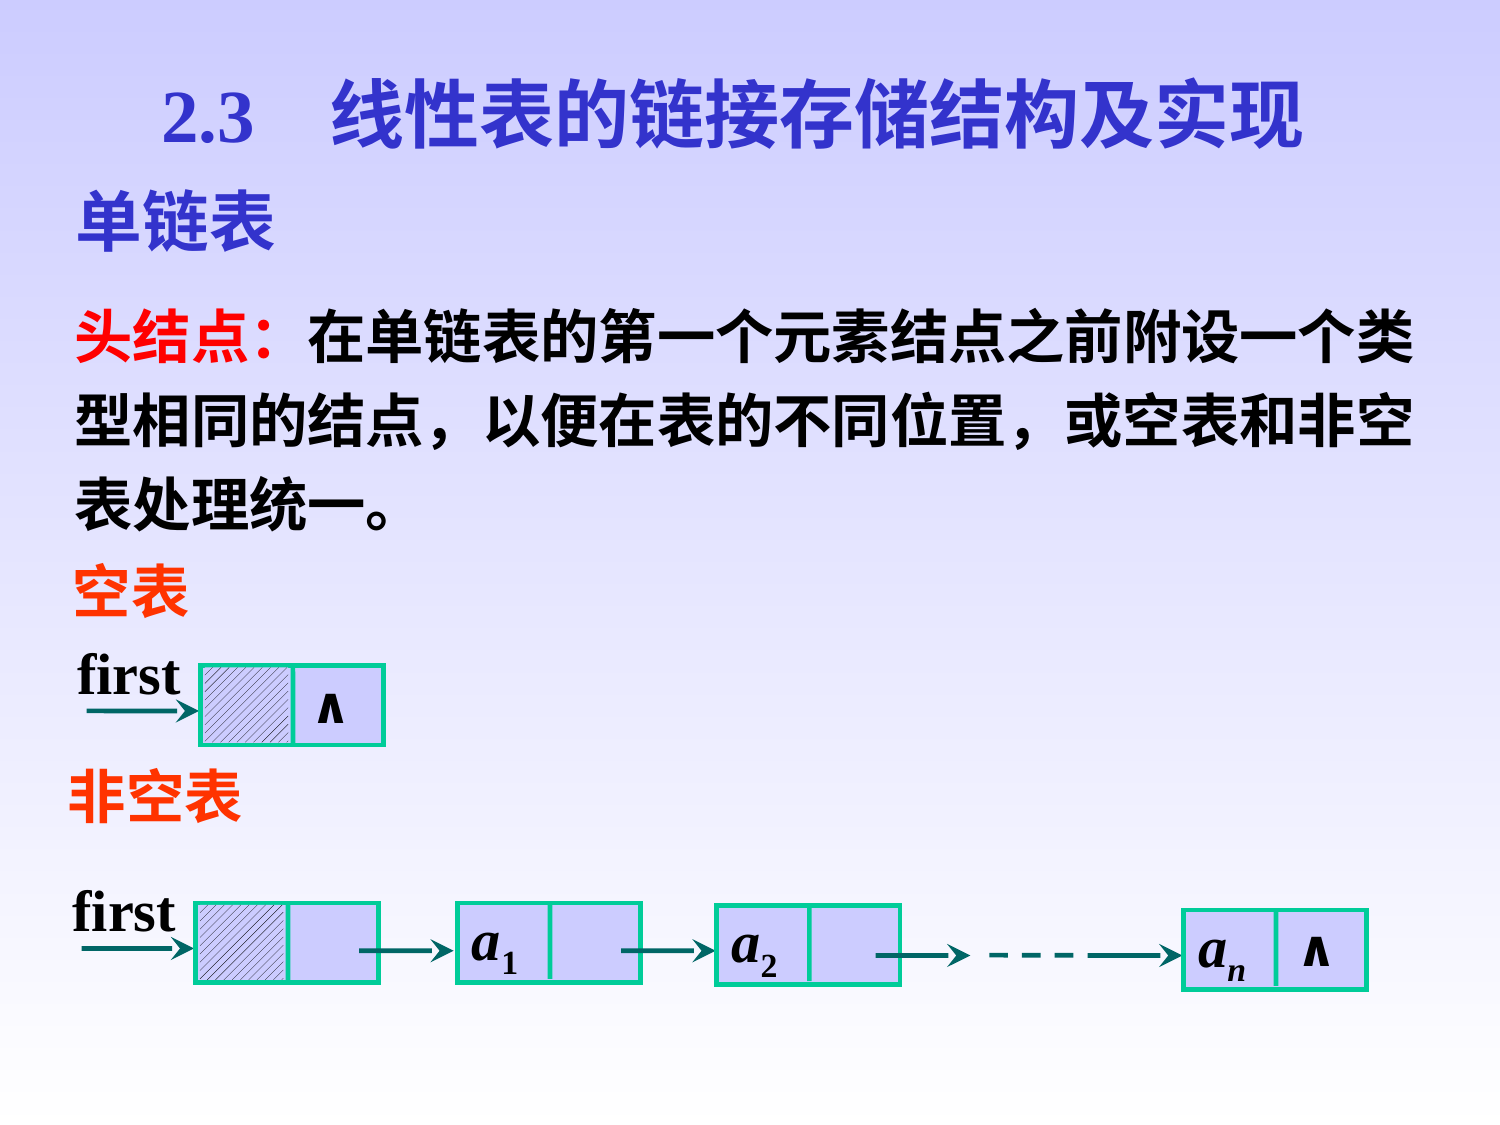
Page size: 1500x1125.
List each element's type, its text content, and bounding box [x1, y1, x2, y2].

text_box 单链表 [61, 170, 597, 279]
text_box 非空表 [53, 752, 454, 838]
text_box 头结点：在单链表的第一个元素结点之前附设一个类型相同的结点，以便在表的不同位置，或空表和非空表处理统一。 [59, 278, 1448, 546]
text_box 2.3 线性表的链接存储结构及实现 [146, 59, 1334, 165]
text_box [72, 873, 1368, 990]
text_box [57, 547, 459, 746]
